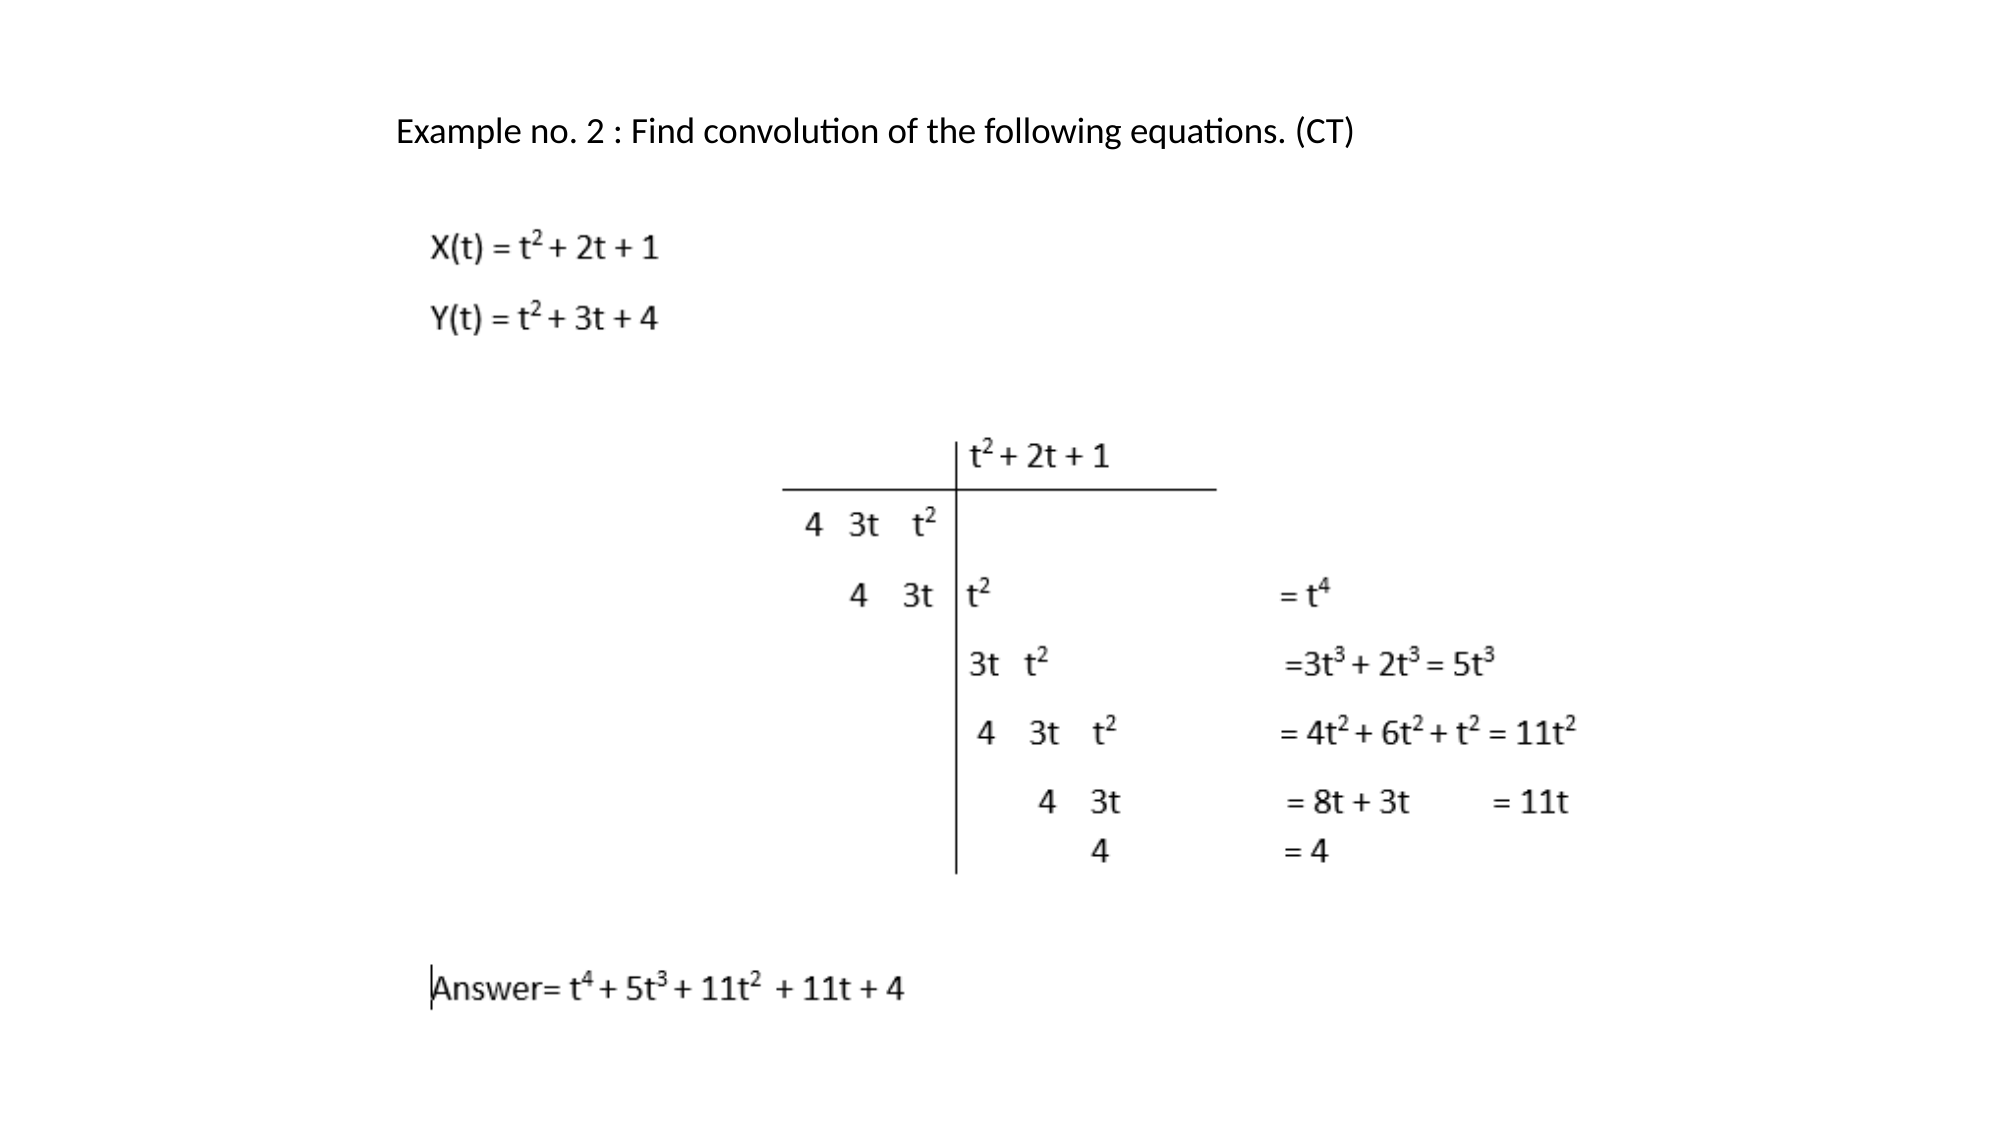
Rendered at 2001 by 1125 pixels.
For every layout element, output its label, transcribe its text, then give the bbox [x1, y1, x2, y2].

picture [376, 218, 1624, 1026]
text_box Example no. 2 : Find convolution of the following equations. (CT) [381, 99, 1372, 159]
